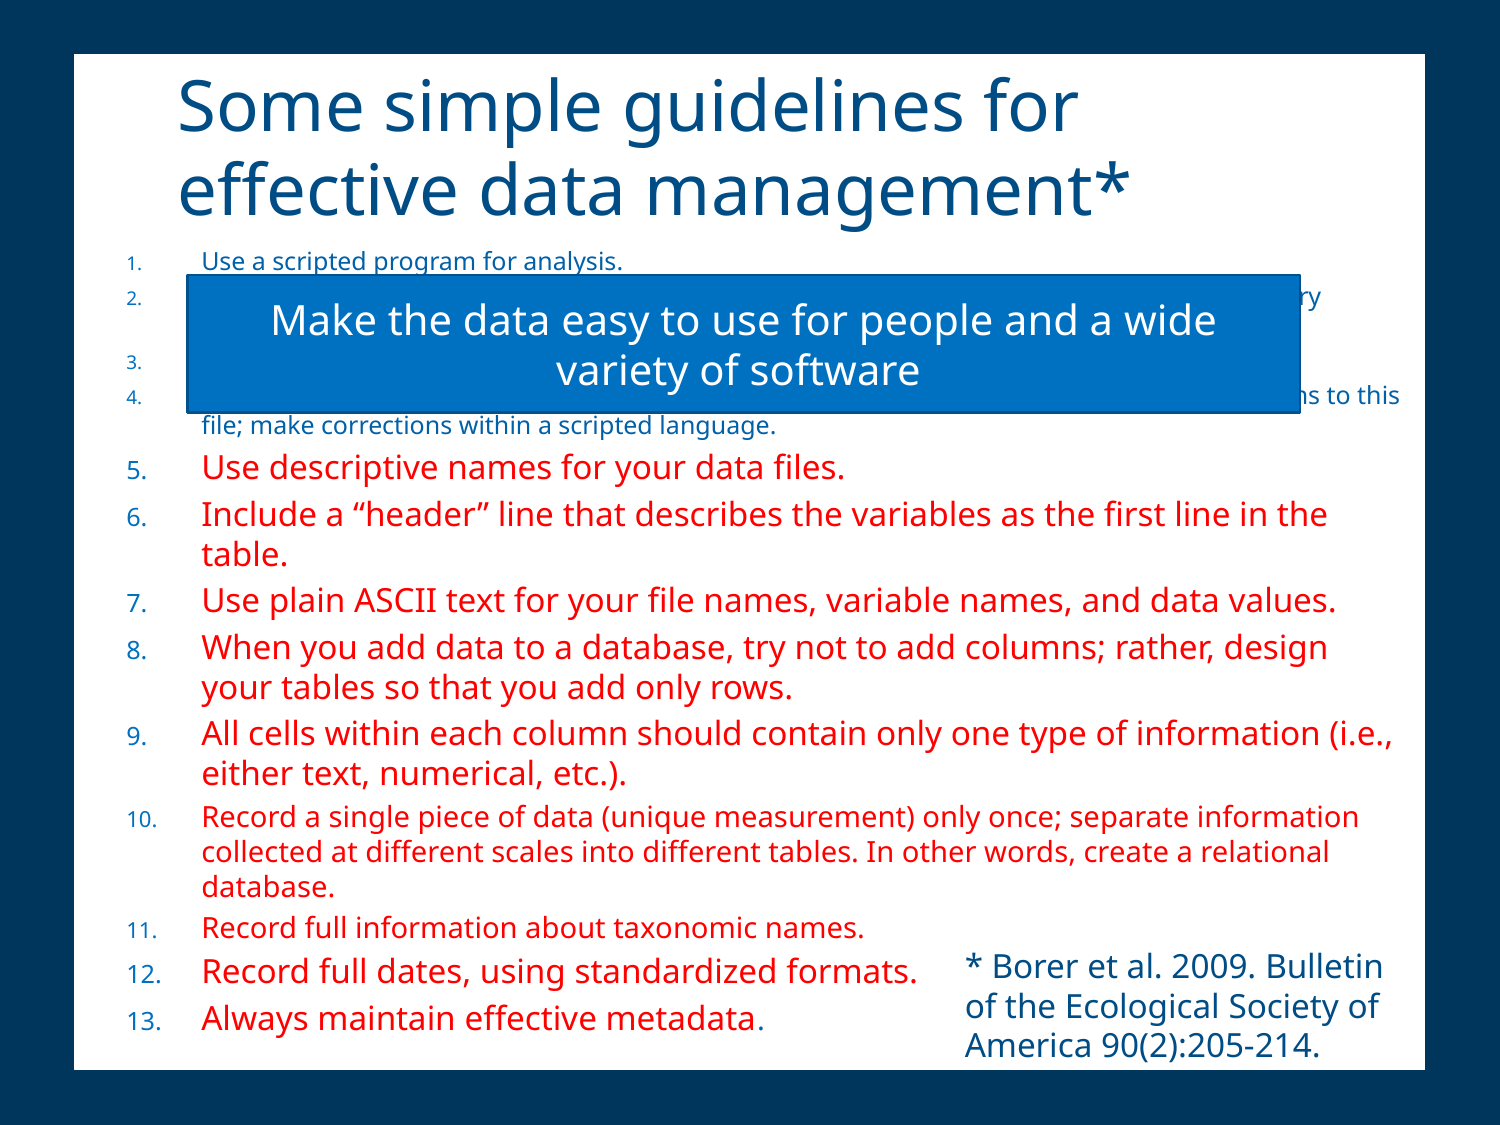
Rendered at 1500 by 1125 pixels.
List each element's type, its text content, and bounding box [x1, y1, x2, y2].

text_box * Borer et al. 2009. Bulletin of the Ecological Society of America 90(2):205-214. [950, 937, 1425, 1072]
list Use a scripted program for analysis. Store data in nonproprietary software formats (e.g., comma delimited text file, .csv); proprietary software (e.g., Excel, Access) can become unavailable, whereas text files can always be read. Store data in nonproprietary hardware formats. Always store an uncorrected data file with all its bumps and warts. Do not make any corrections to this file; make corrections within a scripted language. Use descriptive names for your data files. Include a “header” line that describes the variables as the first line in the table. Use plain ASCII text for your file names, variable names, and data values. When you add data to a database, try not to add columns; rather, design your tables so that you add only rows. All cells within each column should contain only one type of information (i.e., either text, numerical, etc.). Record a single piece of data (unique measurement) only once; separate information collected at different scales into different tables. In other words, create a relational database. Record full information about taxonomic names. Record full dates, using standardized formats. Always maintain effective metadata. [99, 237, 1425, 1063]
text_box Make the data easy to use for people and a wide variety of software [186, 274, 1301, 414]
title Some simple guidelines for effective data management* [162, 50, 1315, 237]
